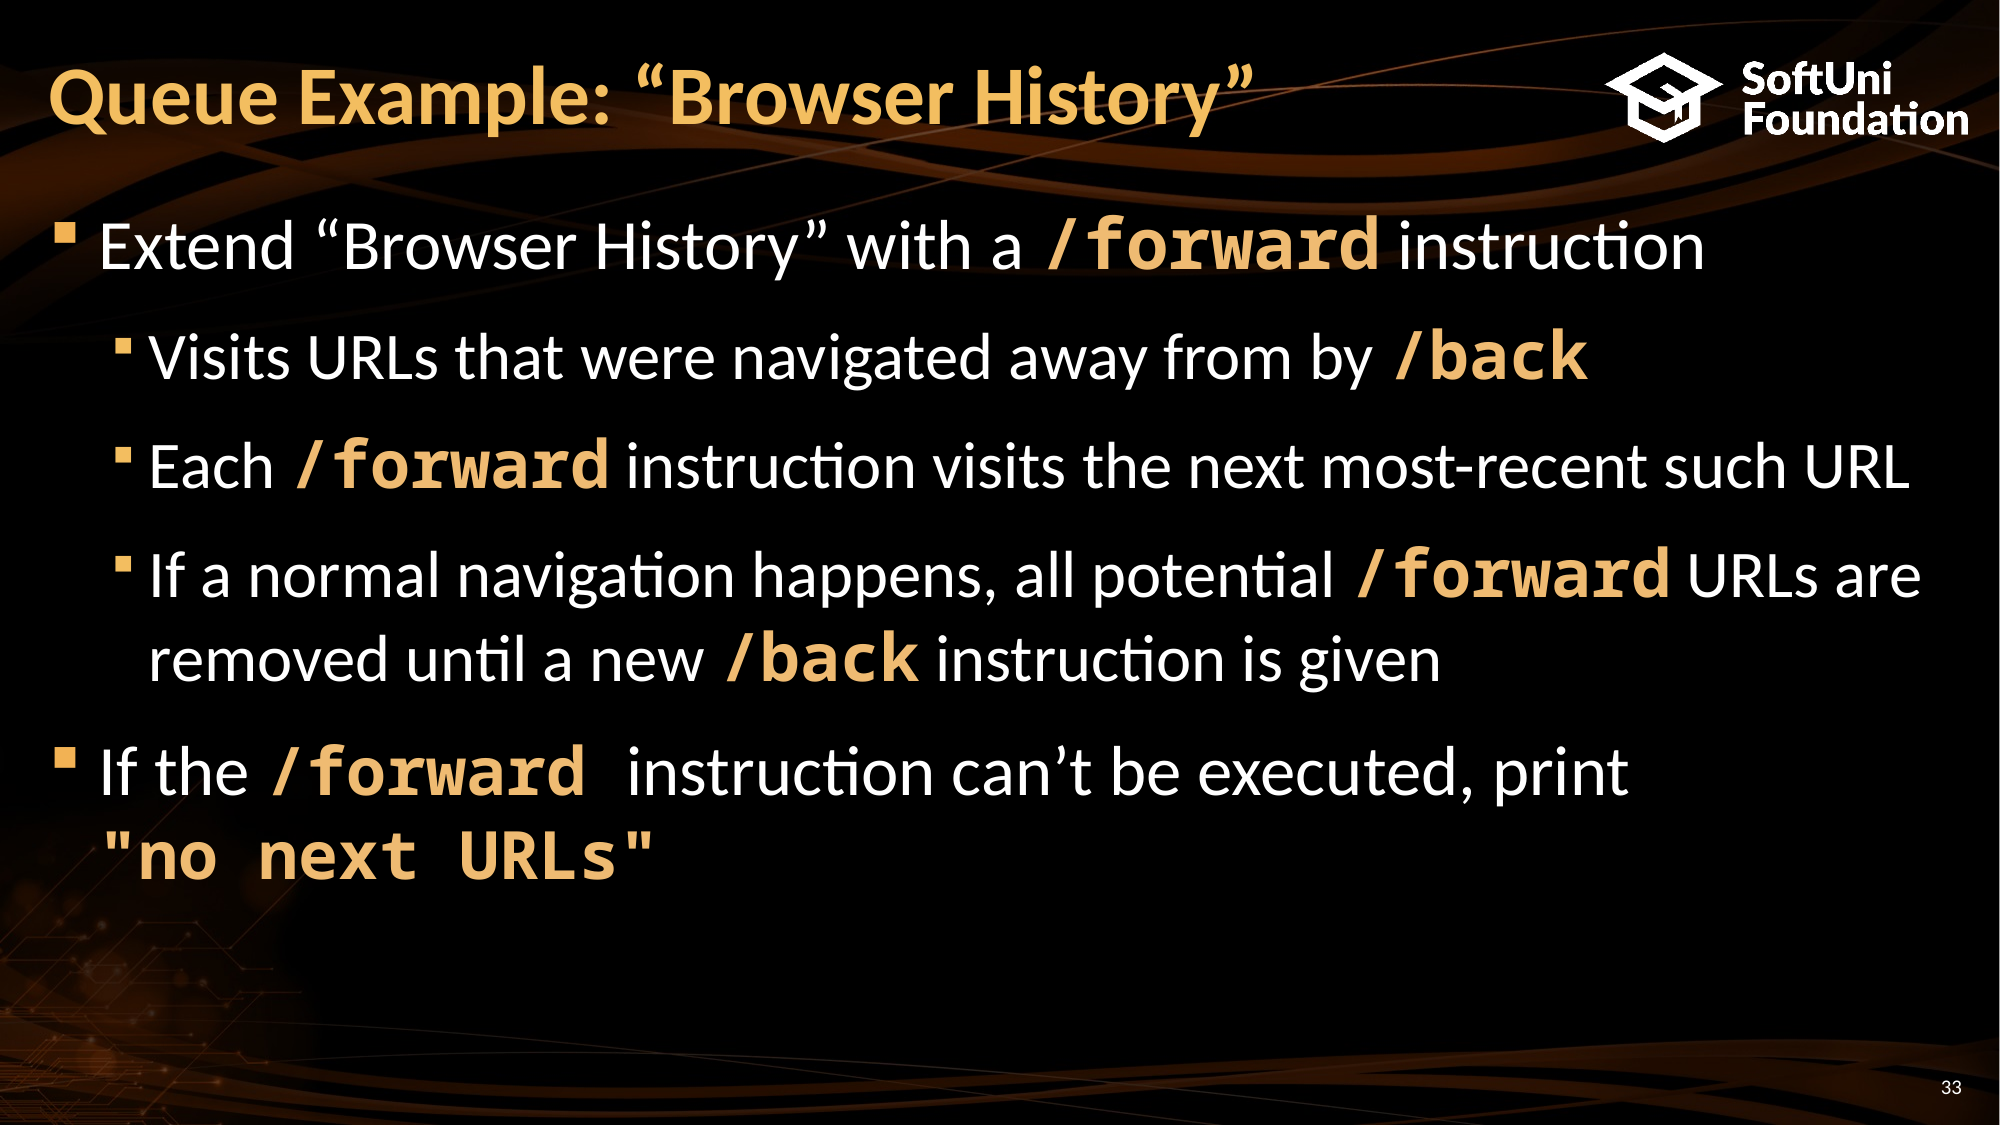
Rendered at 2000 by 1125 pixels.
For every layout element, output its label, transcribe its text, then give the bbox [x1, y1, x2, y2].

picture [0, 0, 2000, 1125]
list Extend “Browser History” with a /forward instruction Visits URLs that were navigated away from by /back Each /forward instruction visits the next most-recent such URL If a normal navigation happens, all potential /forward URLs are removed until a new /back instruction is given If the /forward instruction can’t be executed, print "no next URLs" [31, 188, 1968, 1103]
title Queue Example: “Browser History” [30, 6, 1602, 189]
